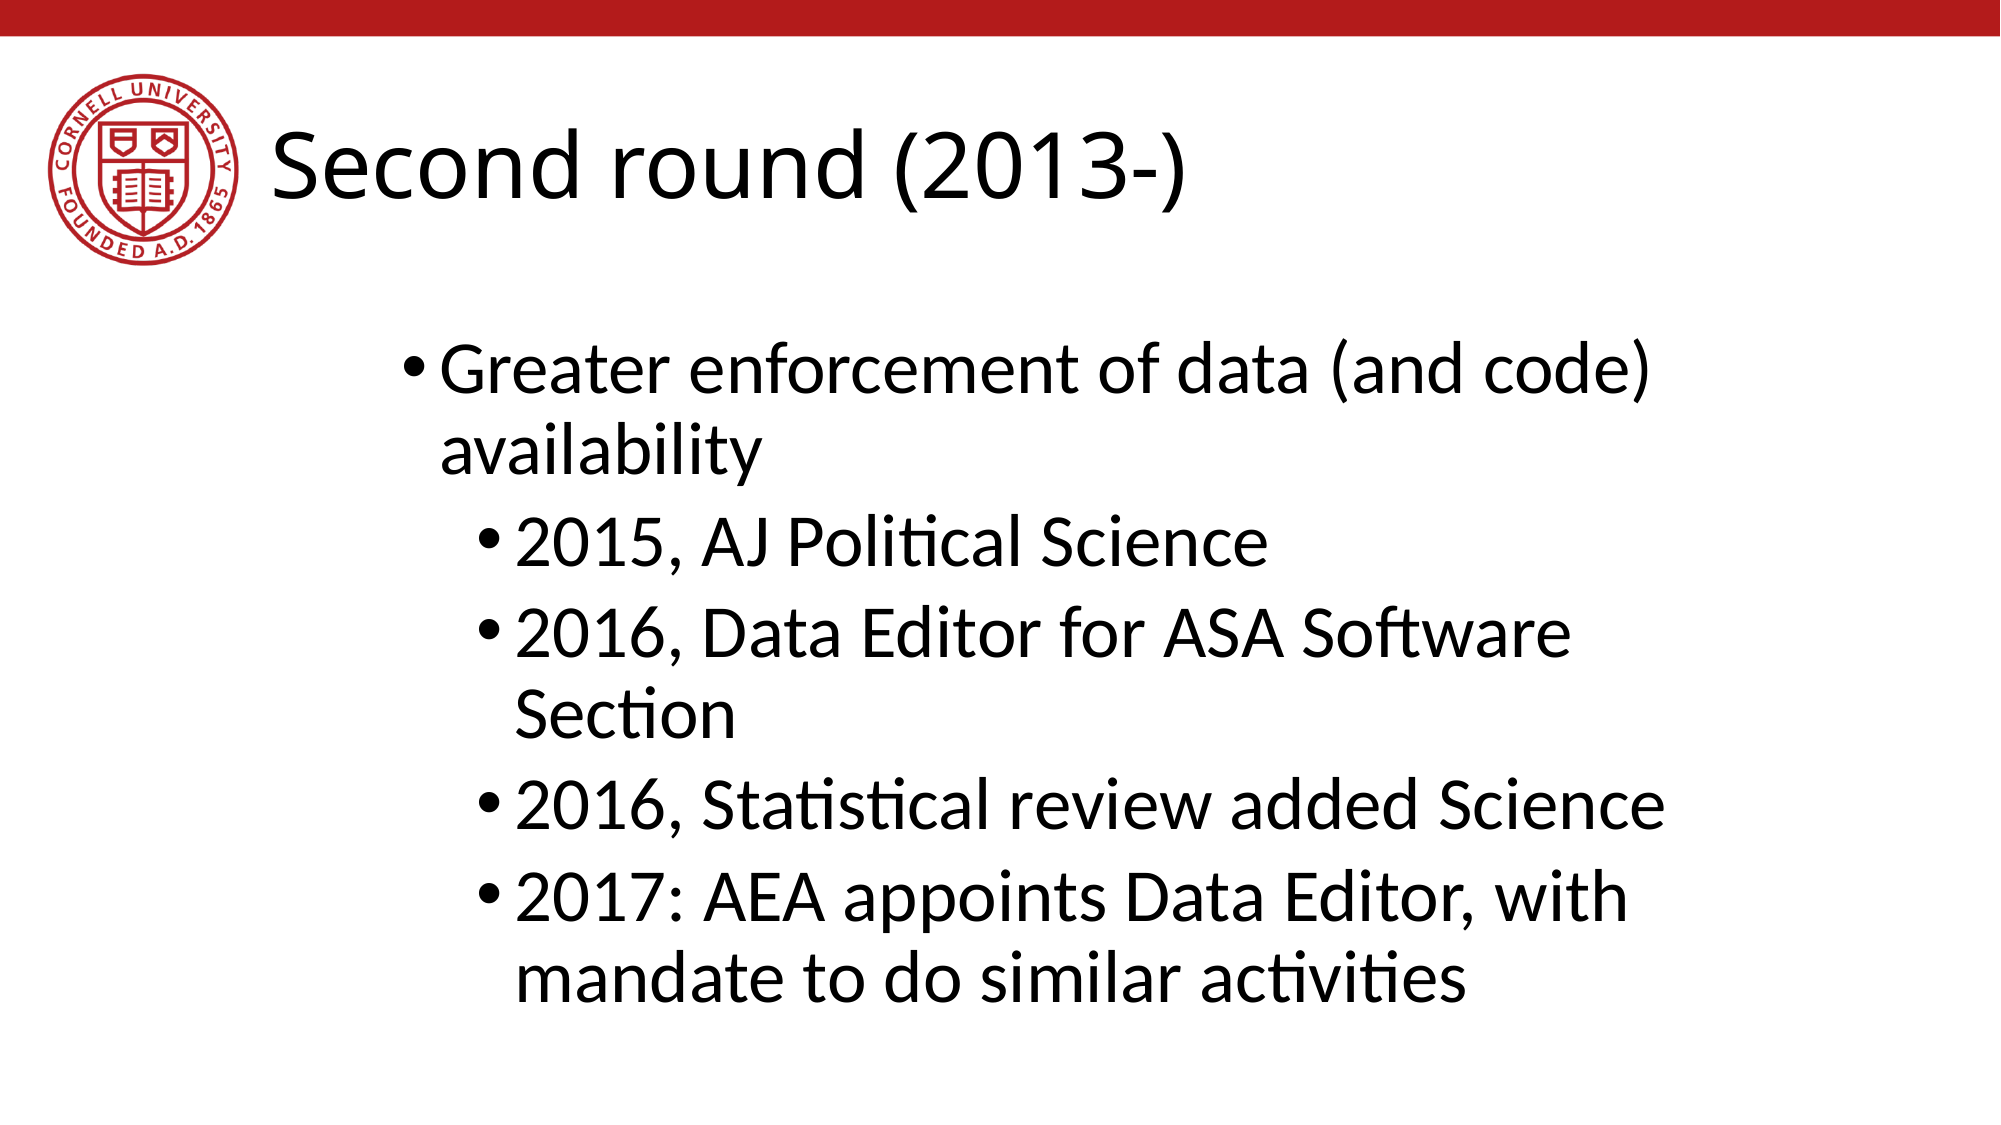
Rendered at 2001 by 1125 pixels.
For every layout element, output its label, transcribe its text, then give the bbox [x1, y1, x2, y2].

list Greater enforcement of data (and code) availability 2015, AJ Political Science 2016, Data Editor for ASA Software Section 2016, Statistical review added Science 2017: AEA appoints Data Editor, with mandate to do similar activities [386, 321, 1729, 1036]
picture [39, 65, 255, 274]
title Second round (2013-) [255, 59, 1860, 278]
